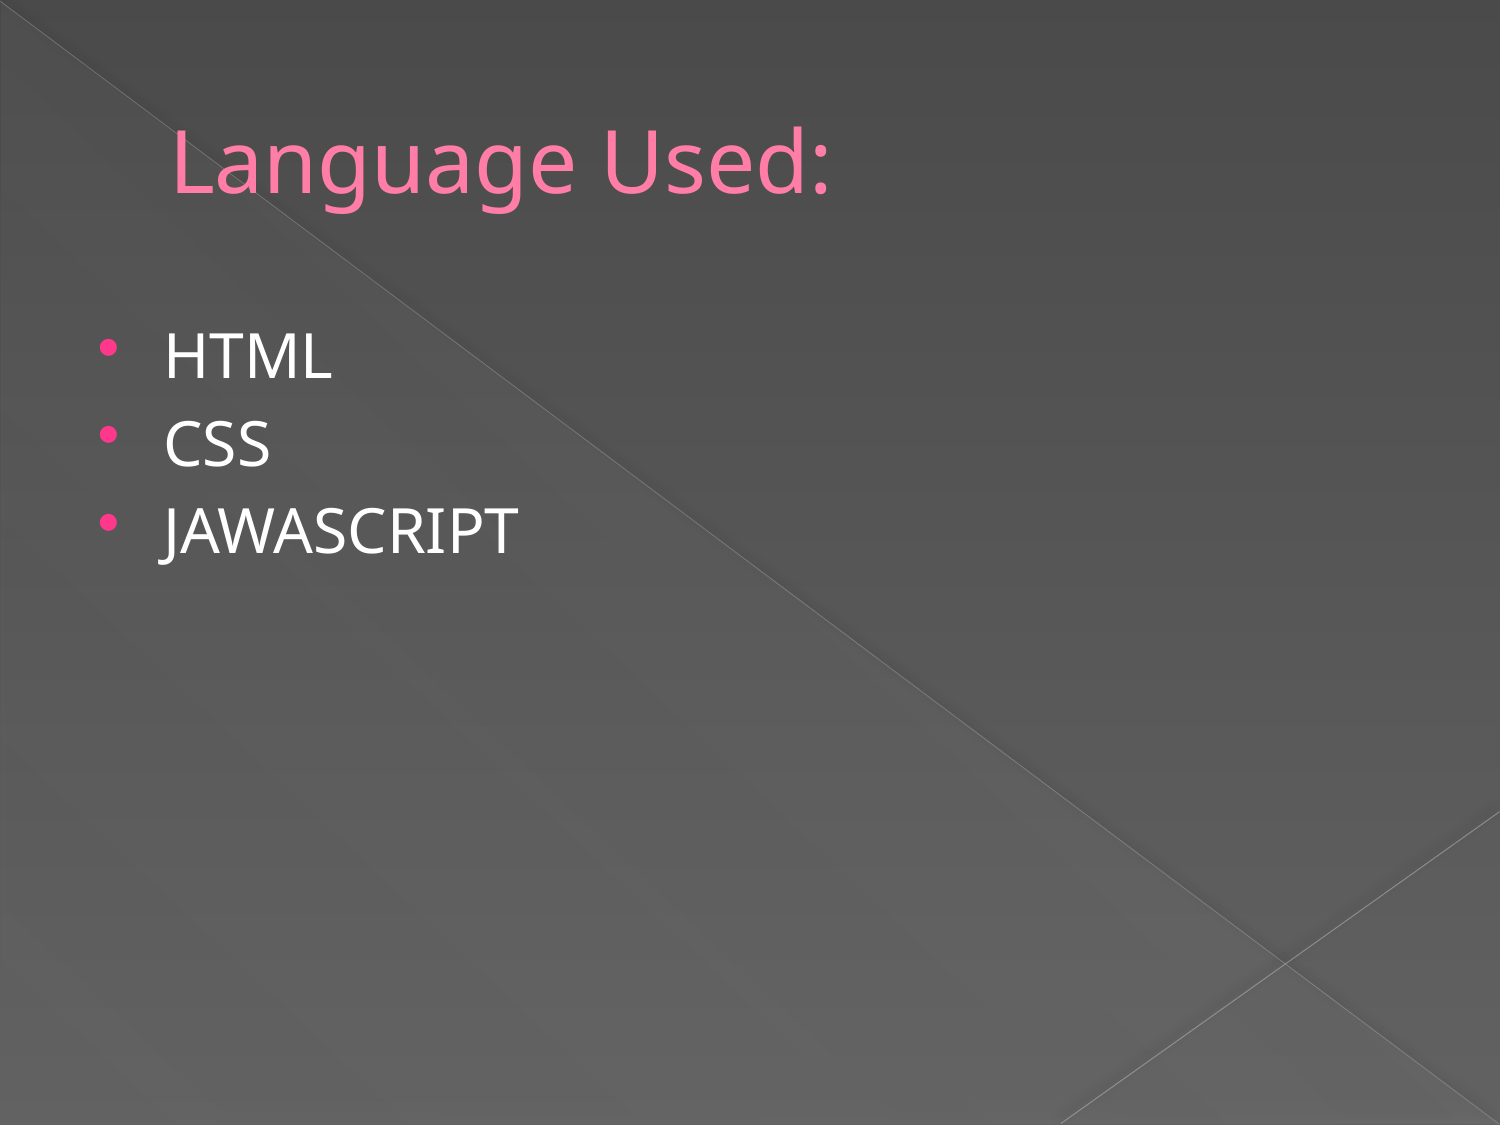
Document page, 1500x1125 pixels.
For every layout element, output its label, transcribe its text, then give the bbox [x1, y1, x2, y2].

title Language Used: [75, 43, 1425, 274]
list HTML CSS JAWASCRIPT [75, 308, 1425, 1059]
